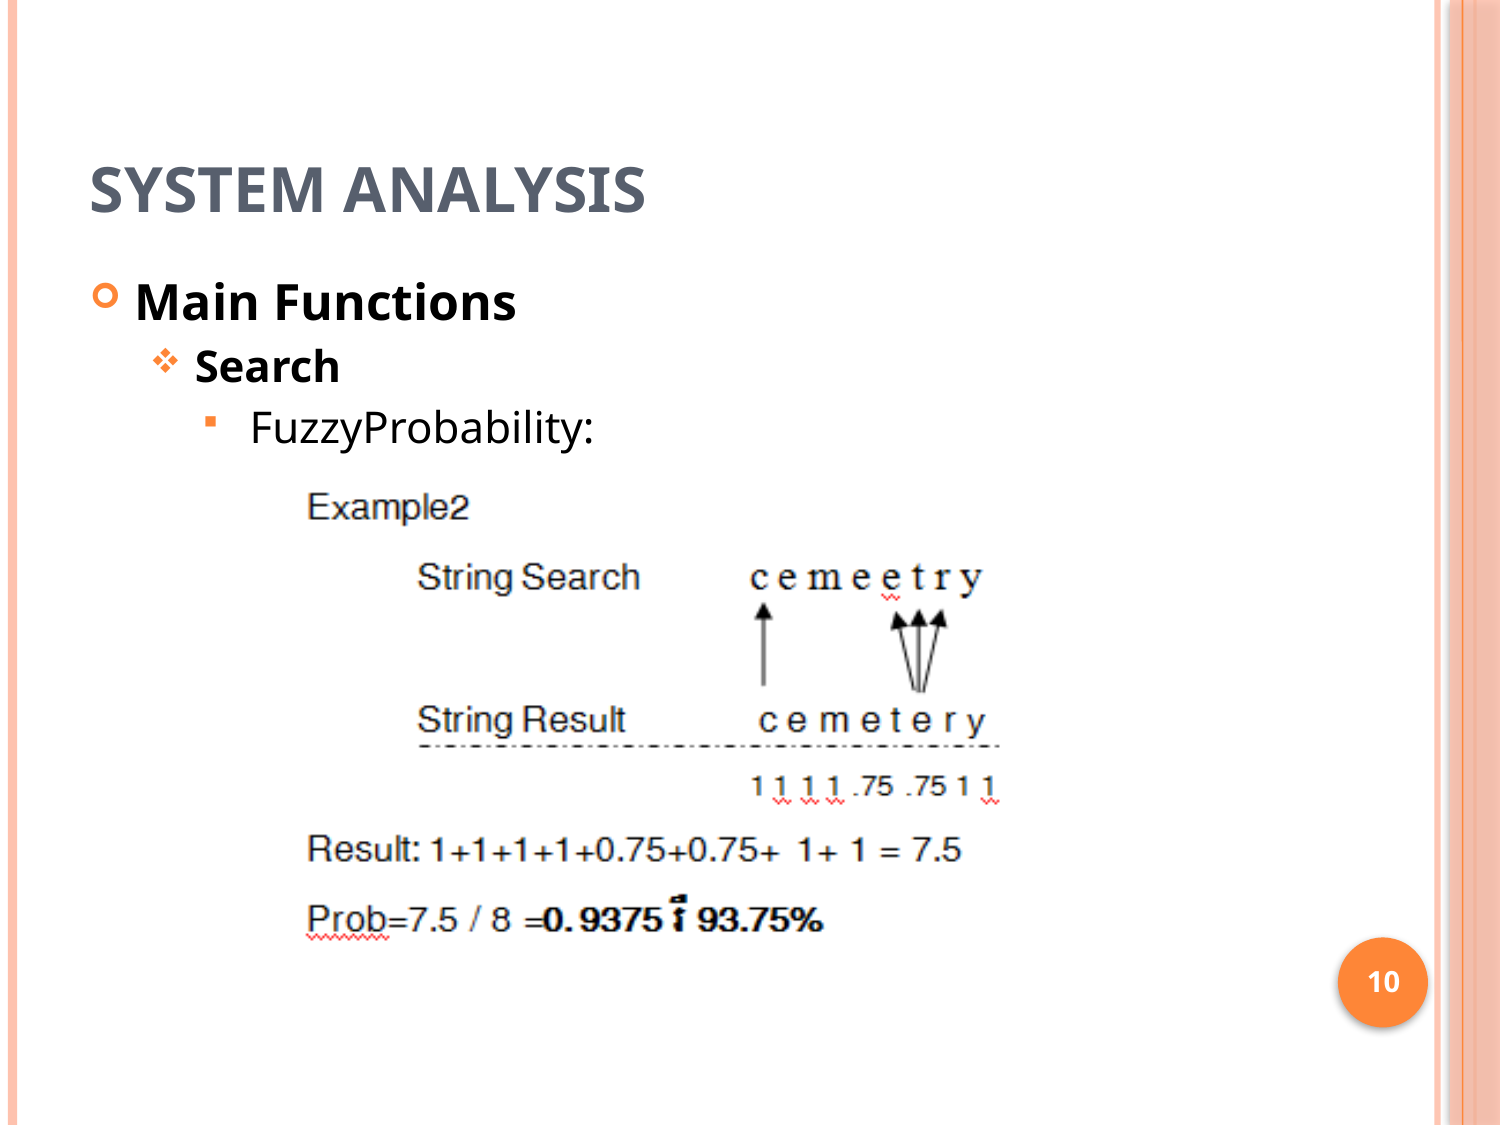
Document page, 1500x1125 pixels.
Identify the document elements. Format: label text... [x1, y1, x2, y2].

picture [199, 474, 1038, 988]
slide_number 10 [1333, 940, 1434, 1027]
list Main Functions Search FuzzyProbability: [75, 262, 1300, 1062]
title System Analysis [75, 45, 1300, 233]
